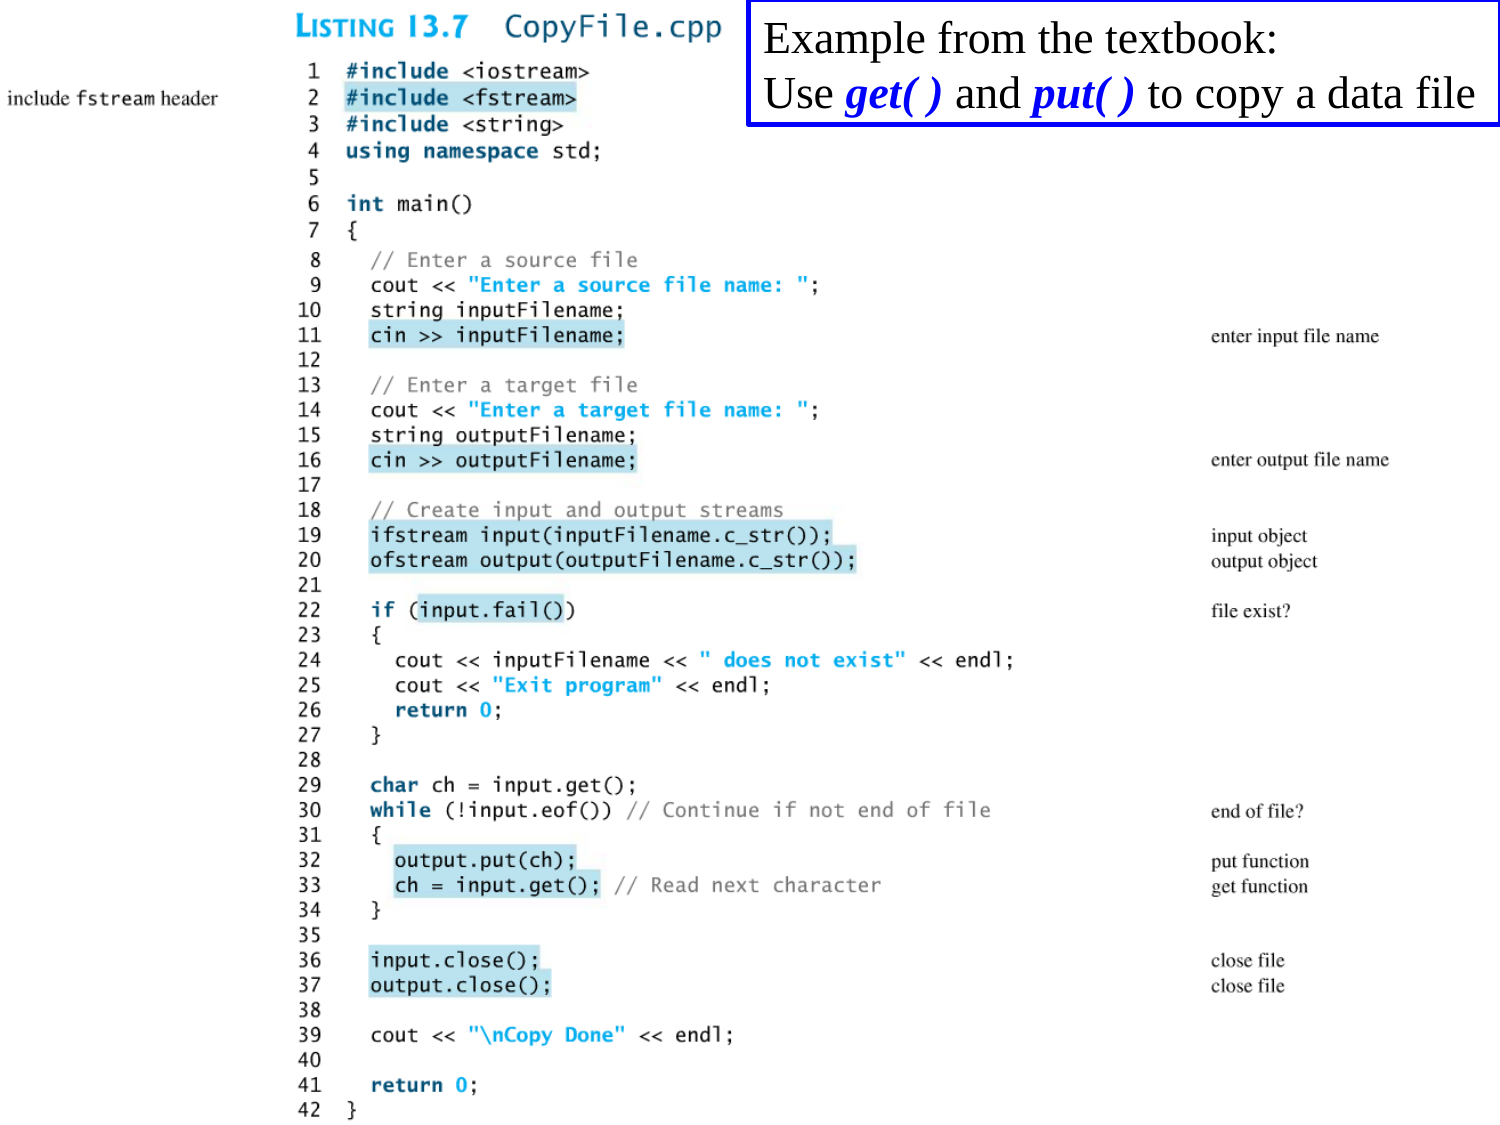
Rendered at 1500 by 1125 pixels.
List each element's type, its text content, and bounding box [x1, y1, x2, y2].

text_box Example from the textbook: Use get( ) and put( ) to copy a data file [1404, 0, 1500, 125]
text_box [0, 0, 1403, 1125]
